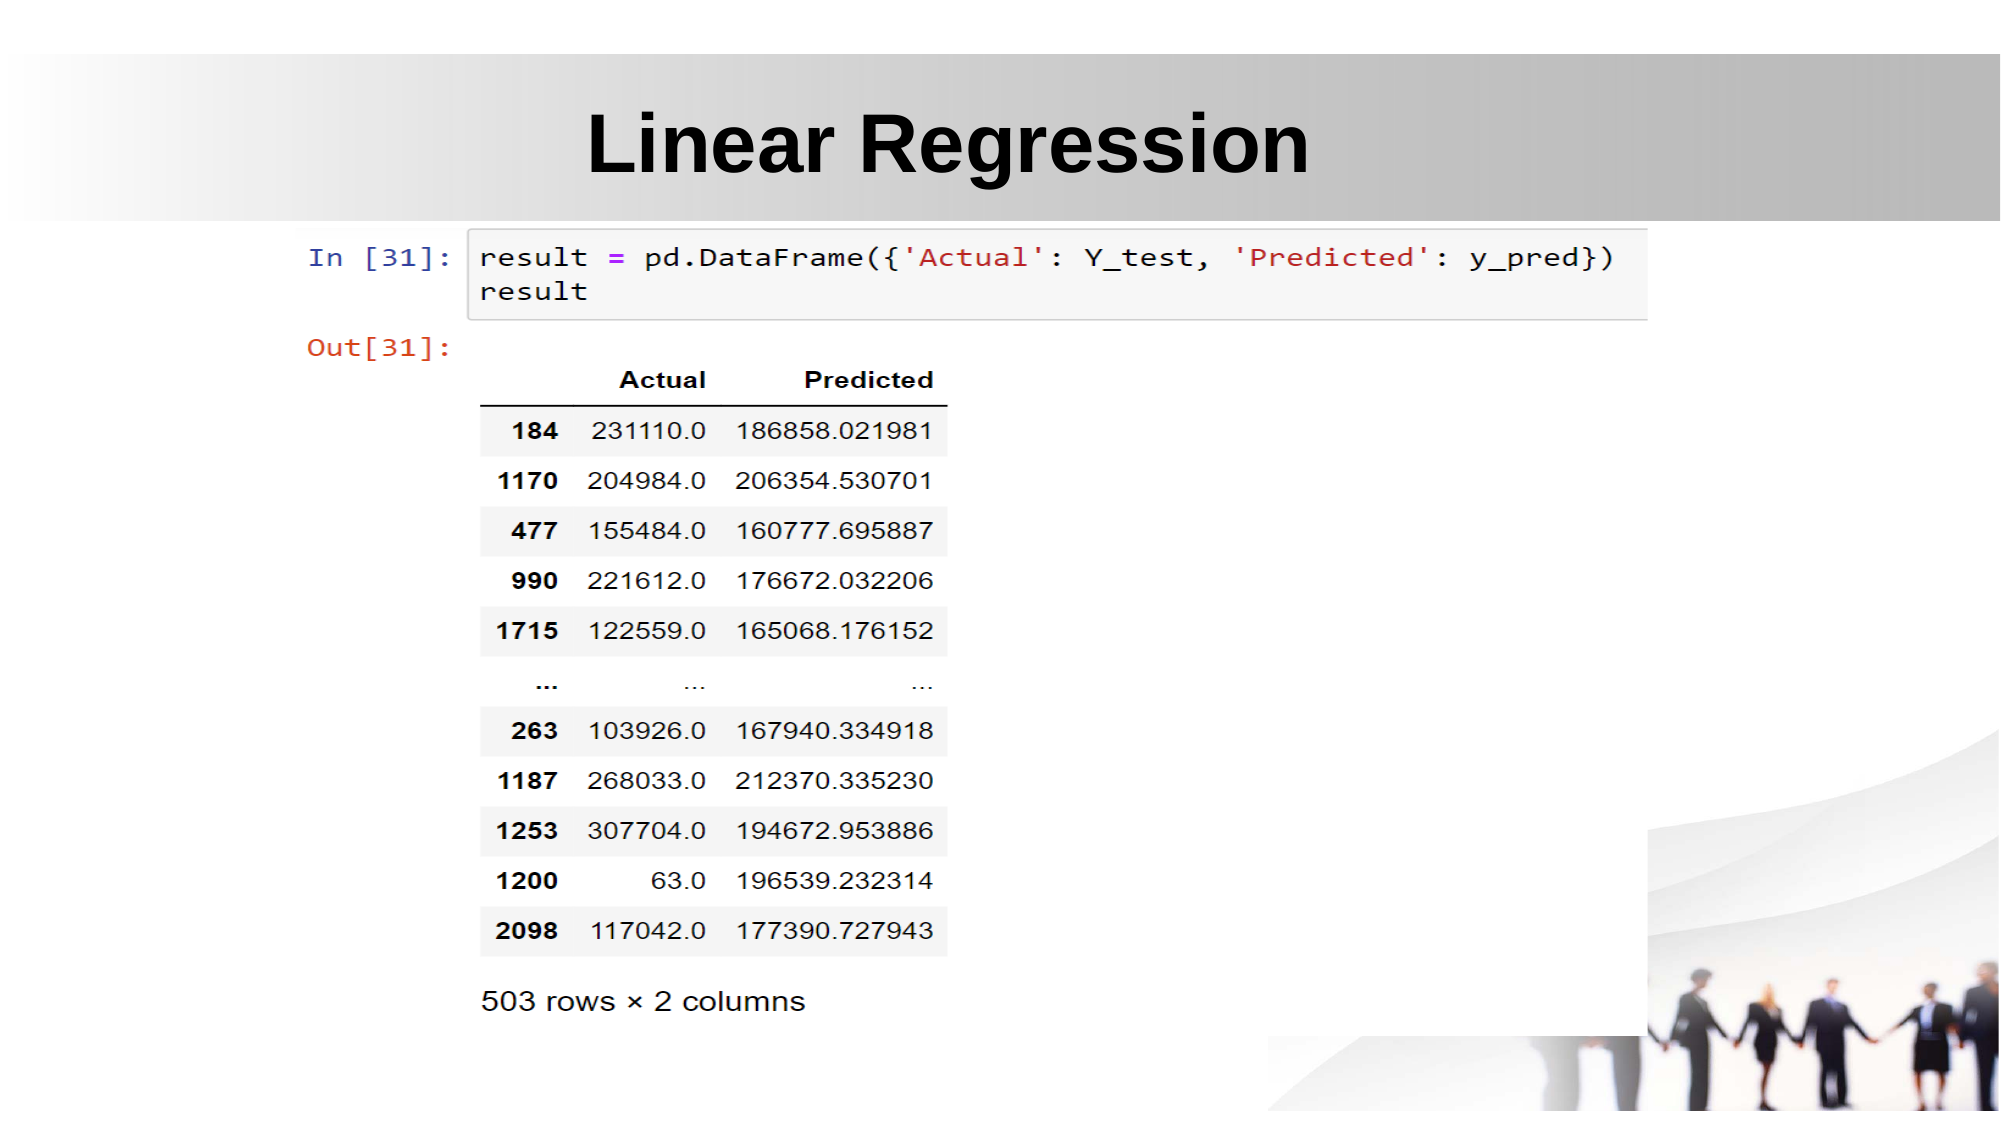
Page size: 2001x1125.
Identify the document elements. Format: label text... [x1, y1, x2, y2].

text_box Linear Regression [273, 81, 1626, 200]
picture [295, 227, 1999, 1111]
